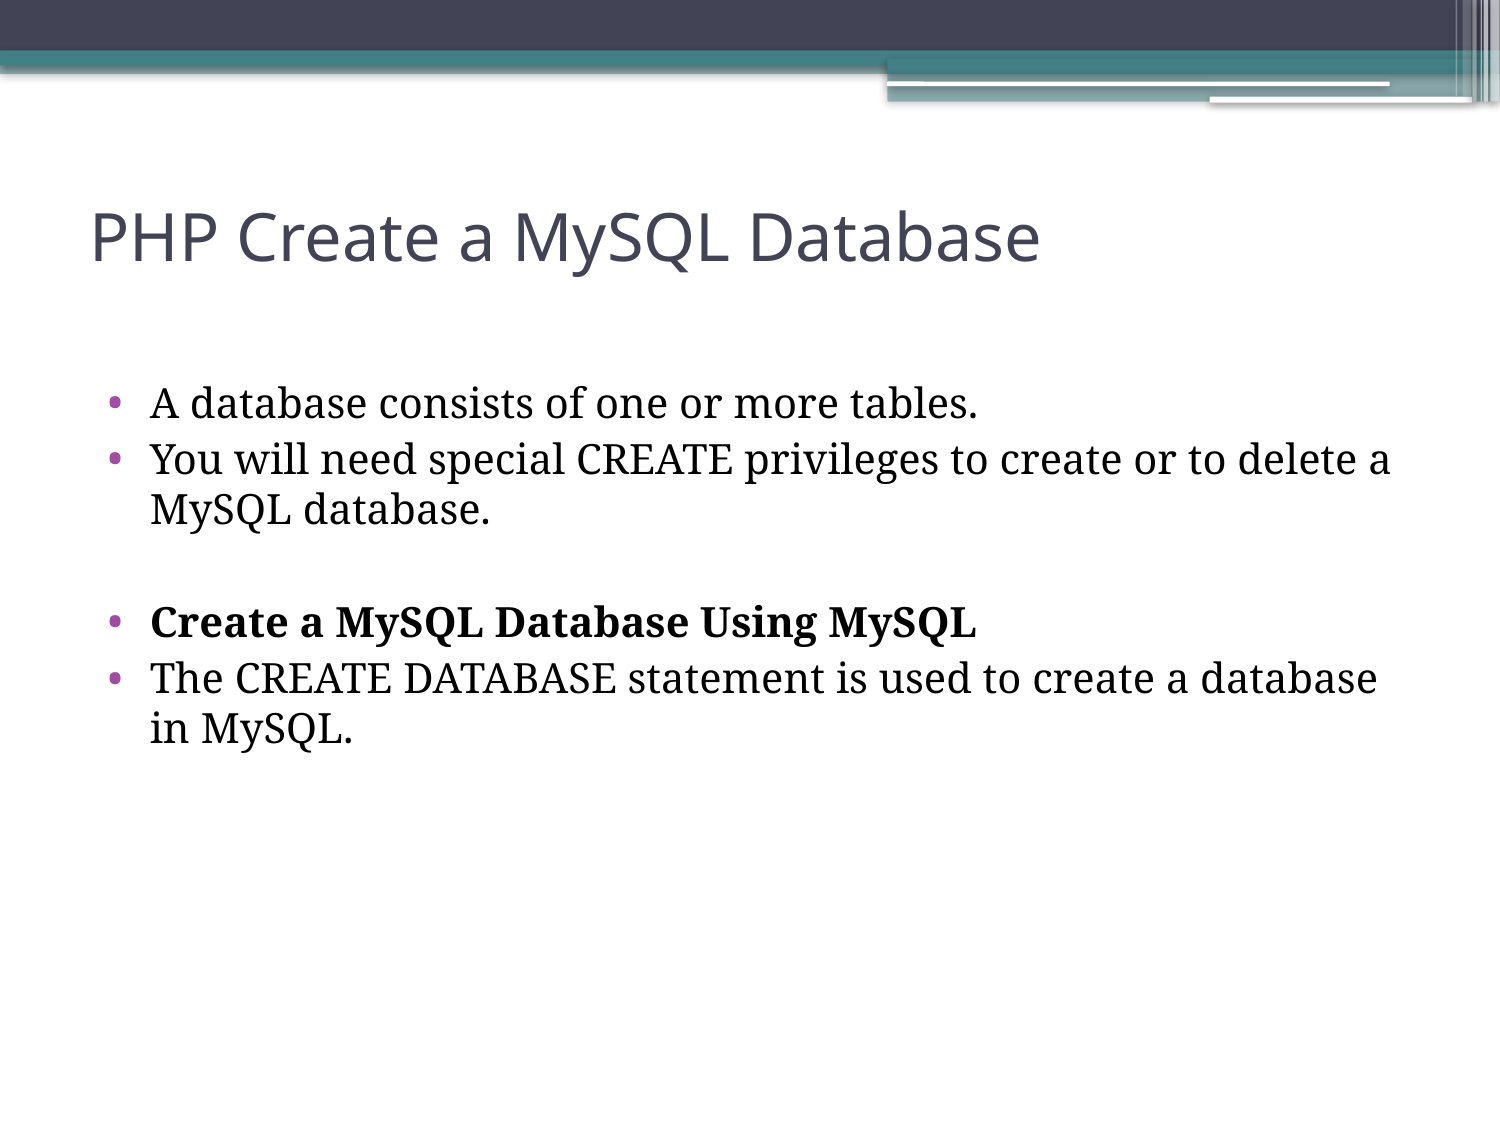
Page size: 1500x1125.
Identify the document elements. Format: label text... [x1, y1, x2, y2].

list A database consists of one or more tables. You will need special CREATE privileges to create or to delete a MySQL database. Create a MySQL Database Using MySQL The CREATE DATABASE statement is used to create a database in MySQL. [75, 368, 1425, 1079]
title PHP Create a MySQL Database [75, 187, 1425, 363]
